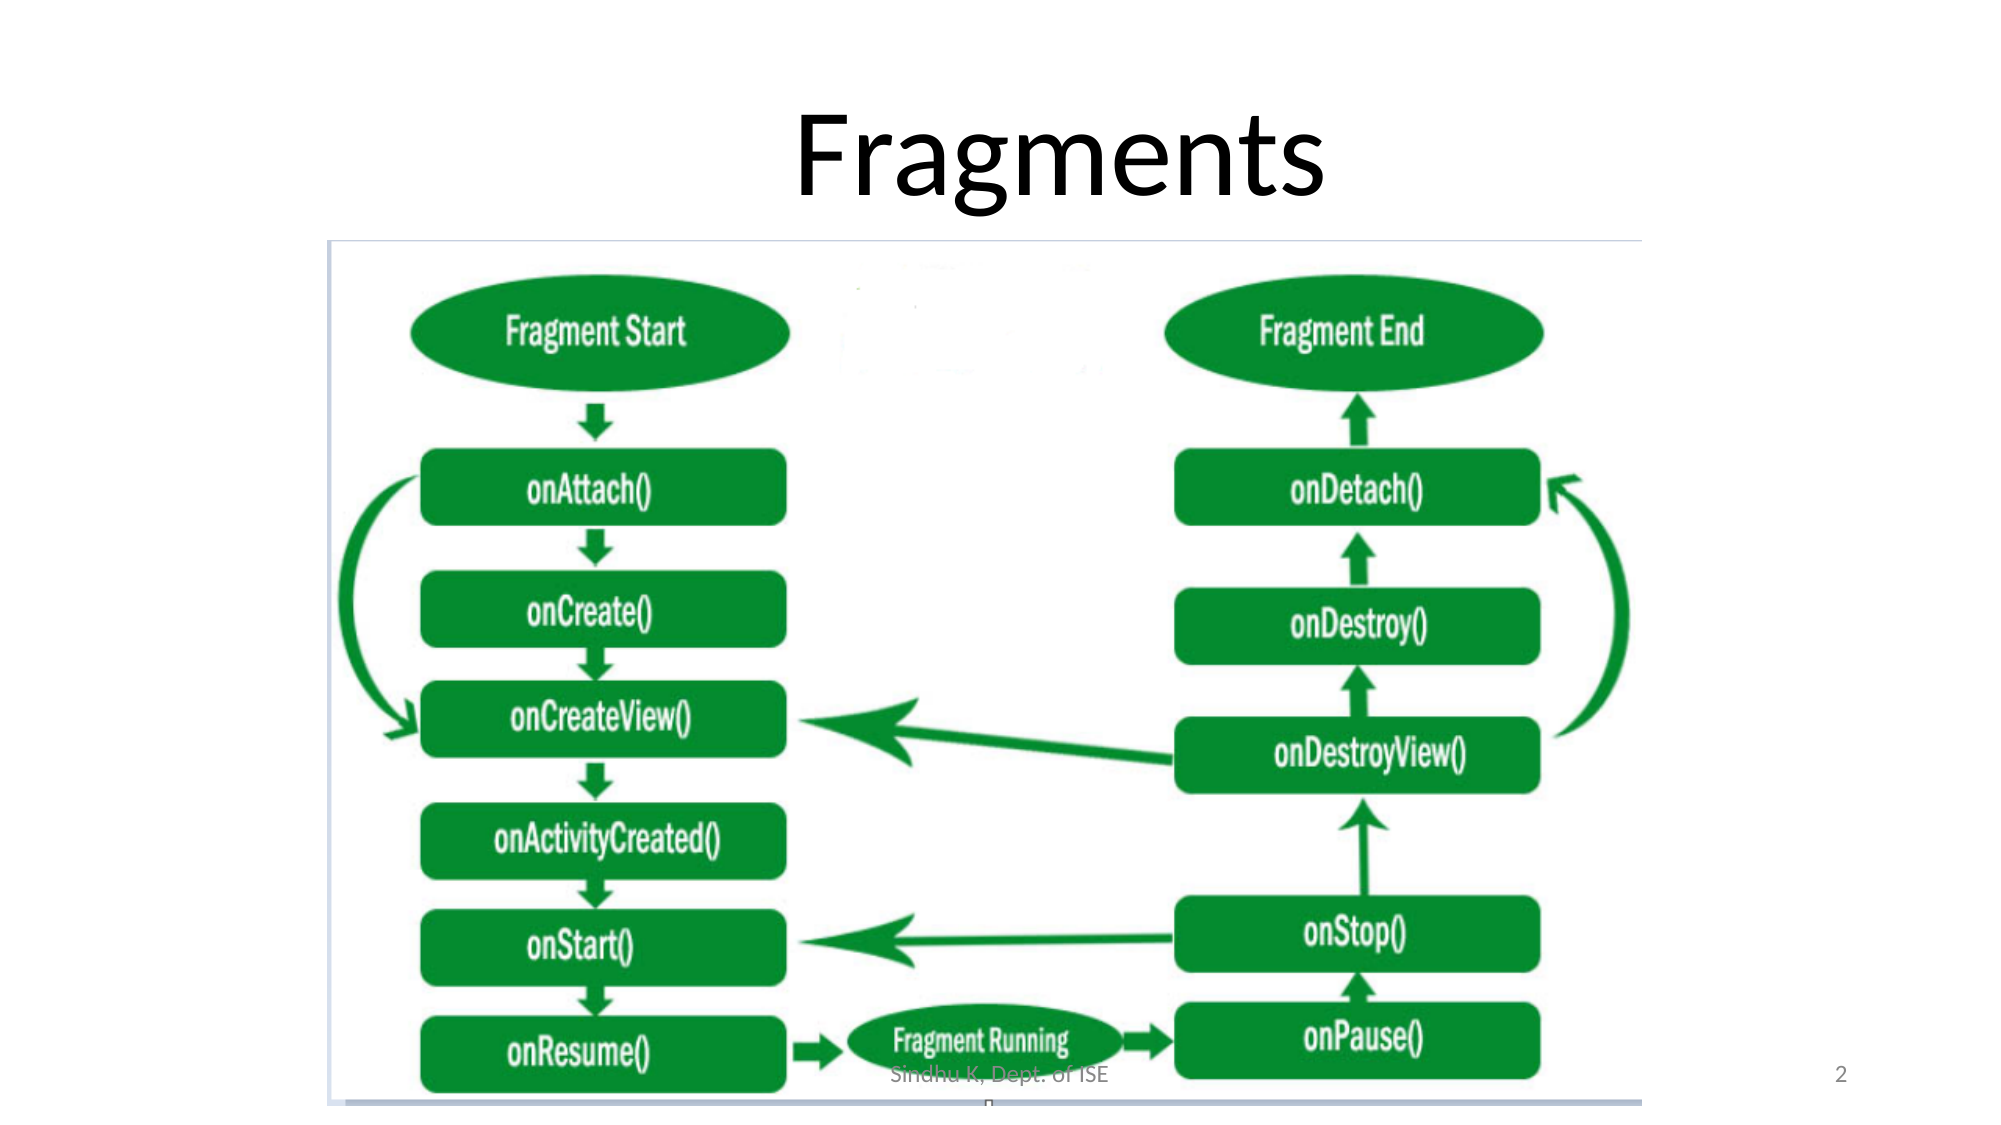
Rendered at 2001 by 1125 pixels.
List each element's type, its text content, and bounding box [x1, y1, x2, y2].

picture [326, 240, 1642, 1107]
slide_number 2 [1647, 1042, 1863, 1103]
title Fragments [199, 52, 1923, 230]
